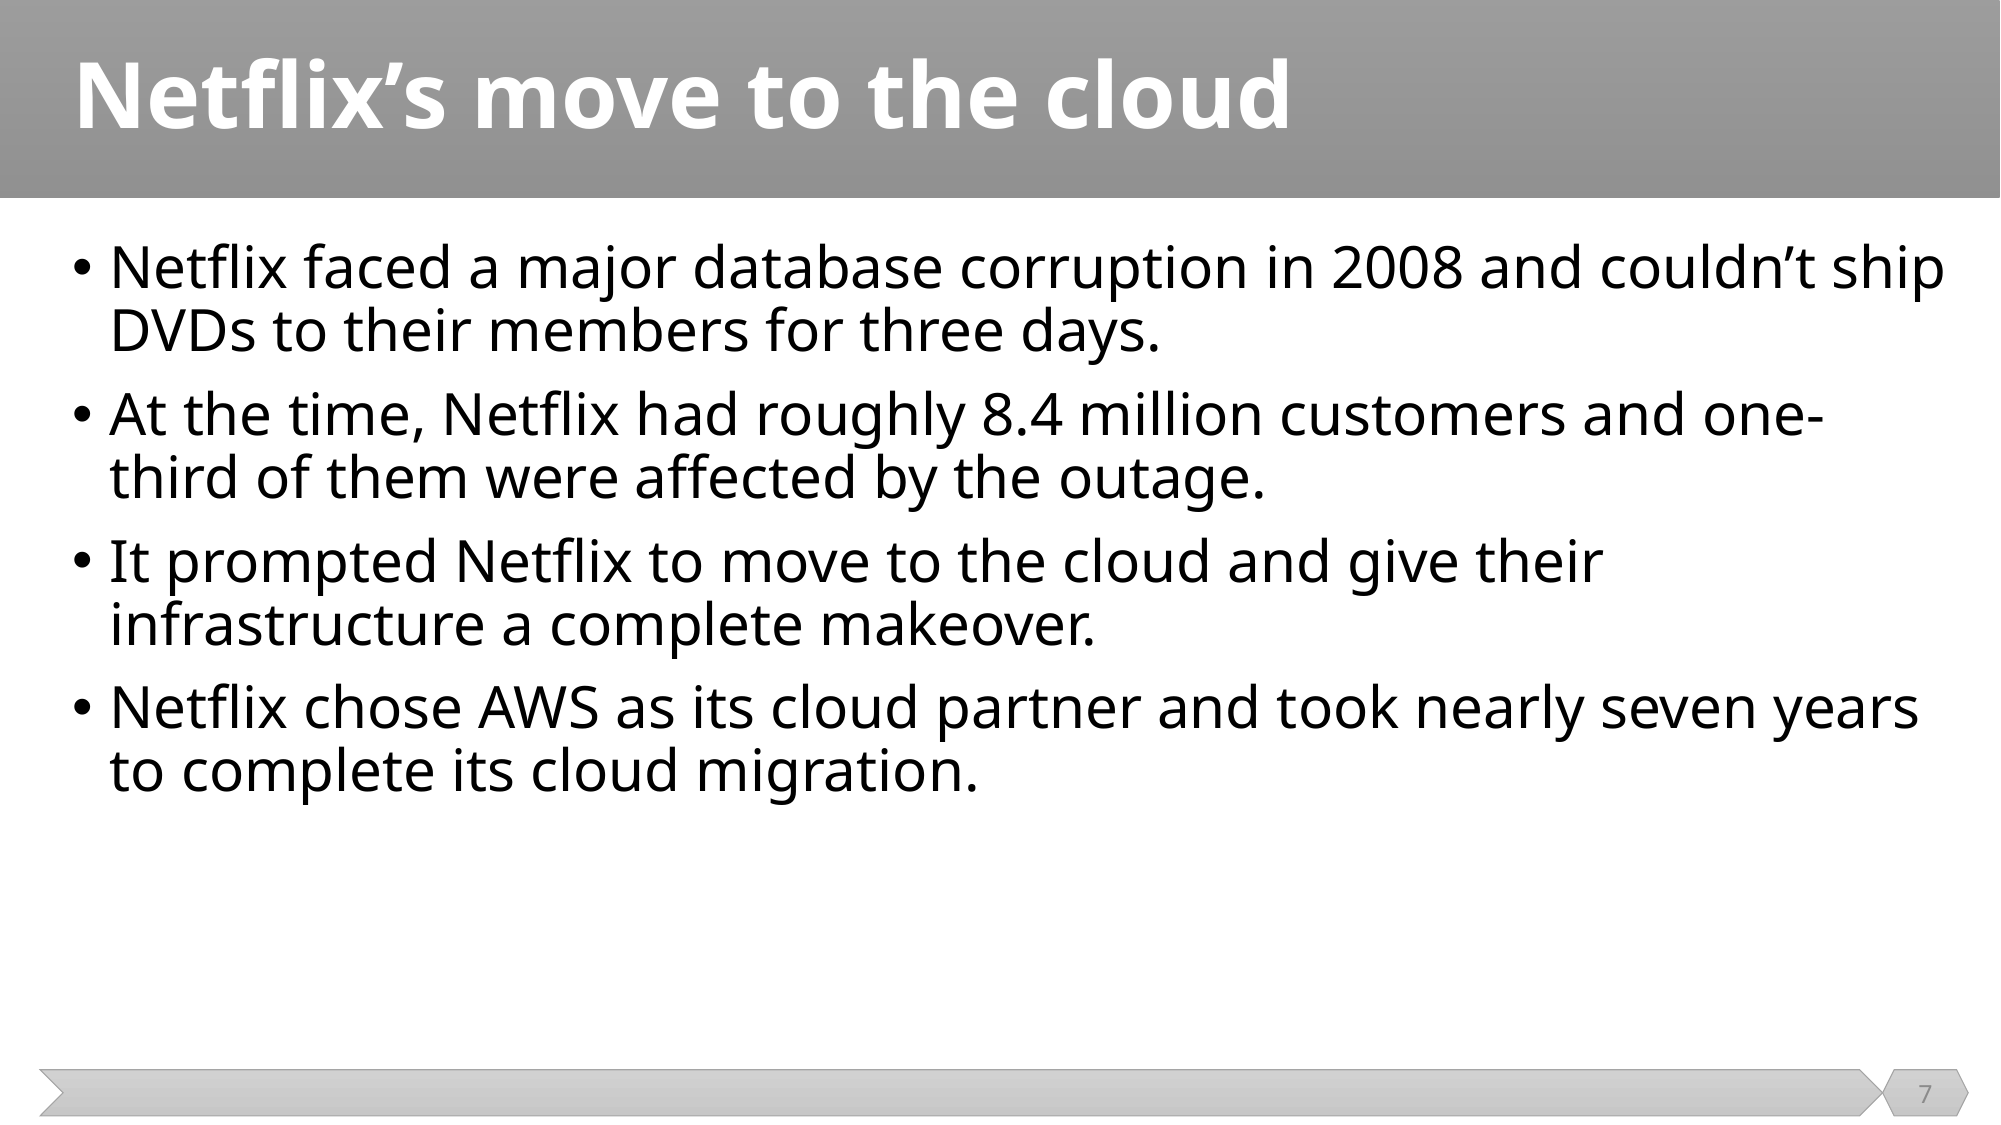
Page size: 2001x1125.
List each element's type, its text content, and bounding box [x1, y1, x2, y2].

title Netflix’s move to the cloud [56, 0, 1969, 199]
list Netflix faced a major database corruption in 2008 and couldn’t ship DVDs to their members for three days. At the time, Netflix had roughly 8.4 million customers and one-third of them were affected by the outage. It prompted Netflix to move to the cloud and give their infrastructure a complete makeover. Netflix chose AWS as its cloud partner and took nearly seven years to complete its cloud migration. [56, 230, 1969, 1010]
slide_number 7 [1882, 1065, 1969, 1125]
